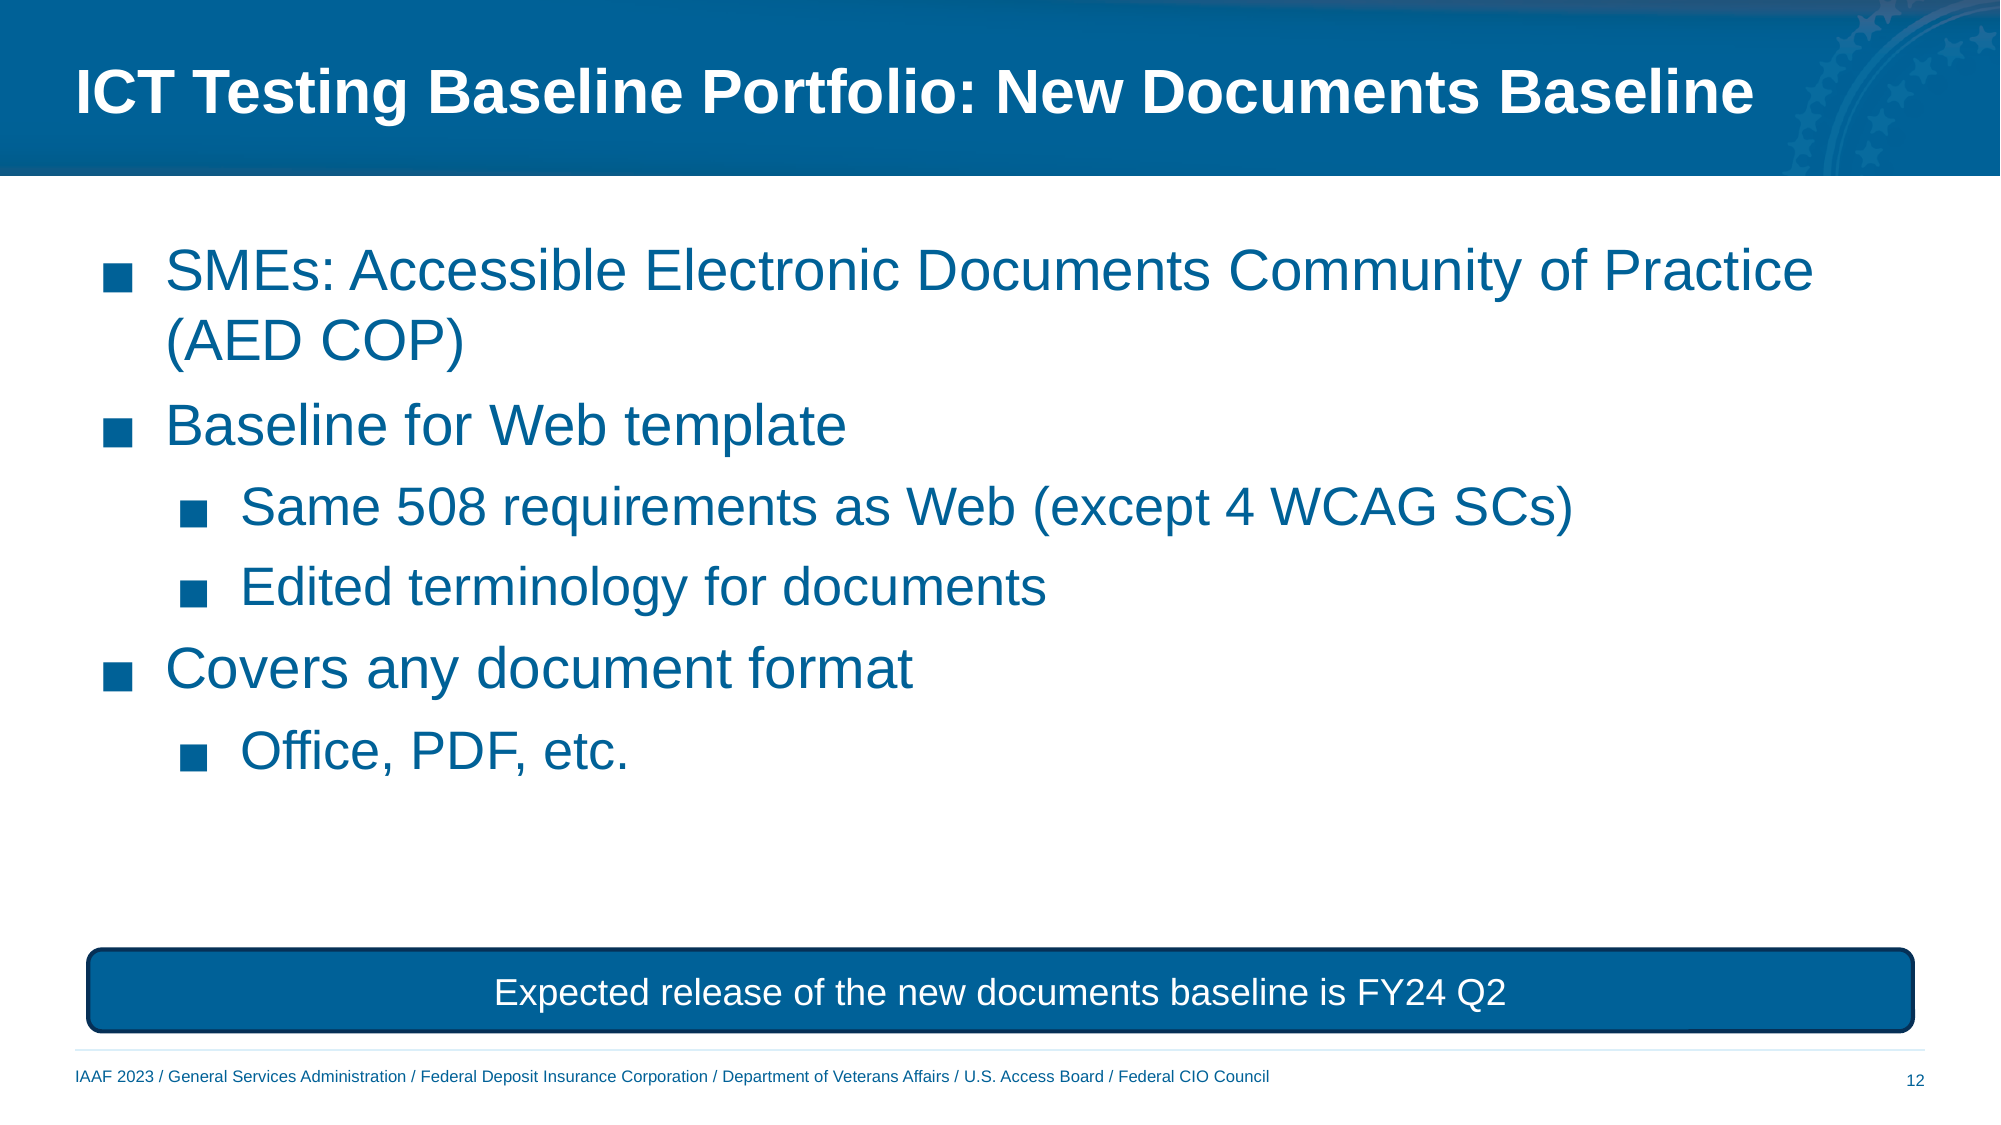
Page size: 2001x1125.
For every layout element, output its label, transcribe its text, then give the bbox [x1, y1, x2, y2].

list SMEs: Accessible Electronic Documents Community of Practice (AED COP) Baseline for Web template Same 508 requirements as Web (except 4 WCAG SCs) Edited terminology for documents Covers any document format Office, PDF, etc. [75, 224, 1925, 822]
picture [0, 0, 2000, 176]
slide_number 12 [1880, 1065, 1925, 1095]
text_box Expected release of the new documents baseline is FY24 Q2 [86, 947, 1916, 1034]
title ICT Testing Baseline Portfolio: New Documents Baseline [75, 52, 1800, 128]
picture [0, 168, 666, 176]
